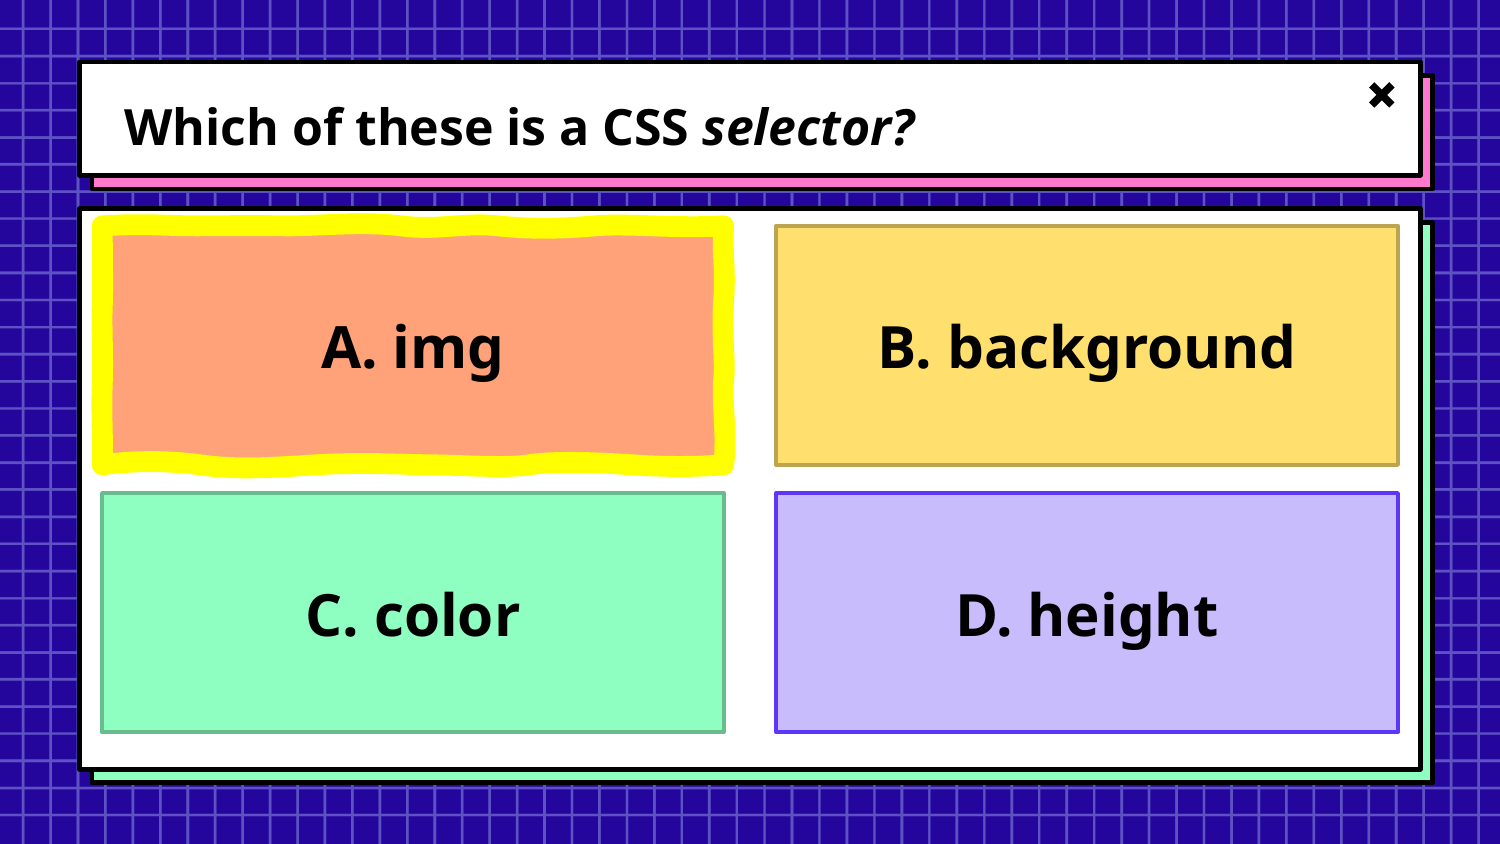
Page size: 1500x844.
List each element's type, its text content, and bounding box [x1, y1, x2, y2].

text_box B. background [774, 224, 1400, 467]
picture [0, 0, 1500, 844]
text_box D. height [774, 491, 1400, 734]
text_box C. color [100, 491, 726, 734]
title Which of these is a CSS selector? [109, 80, 1497, 159]
text_box [99, 221, 728, 470]
